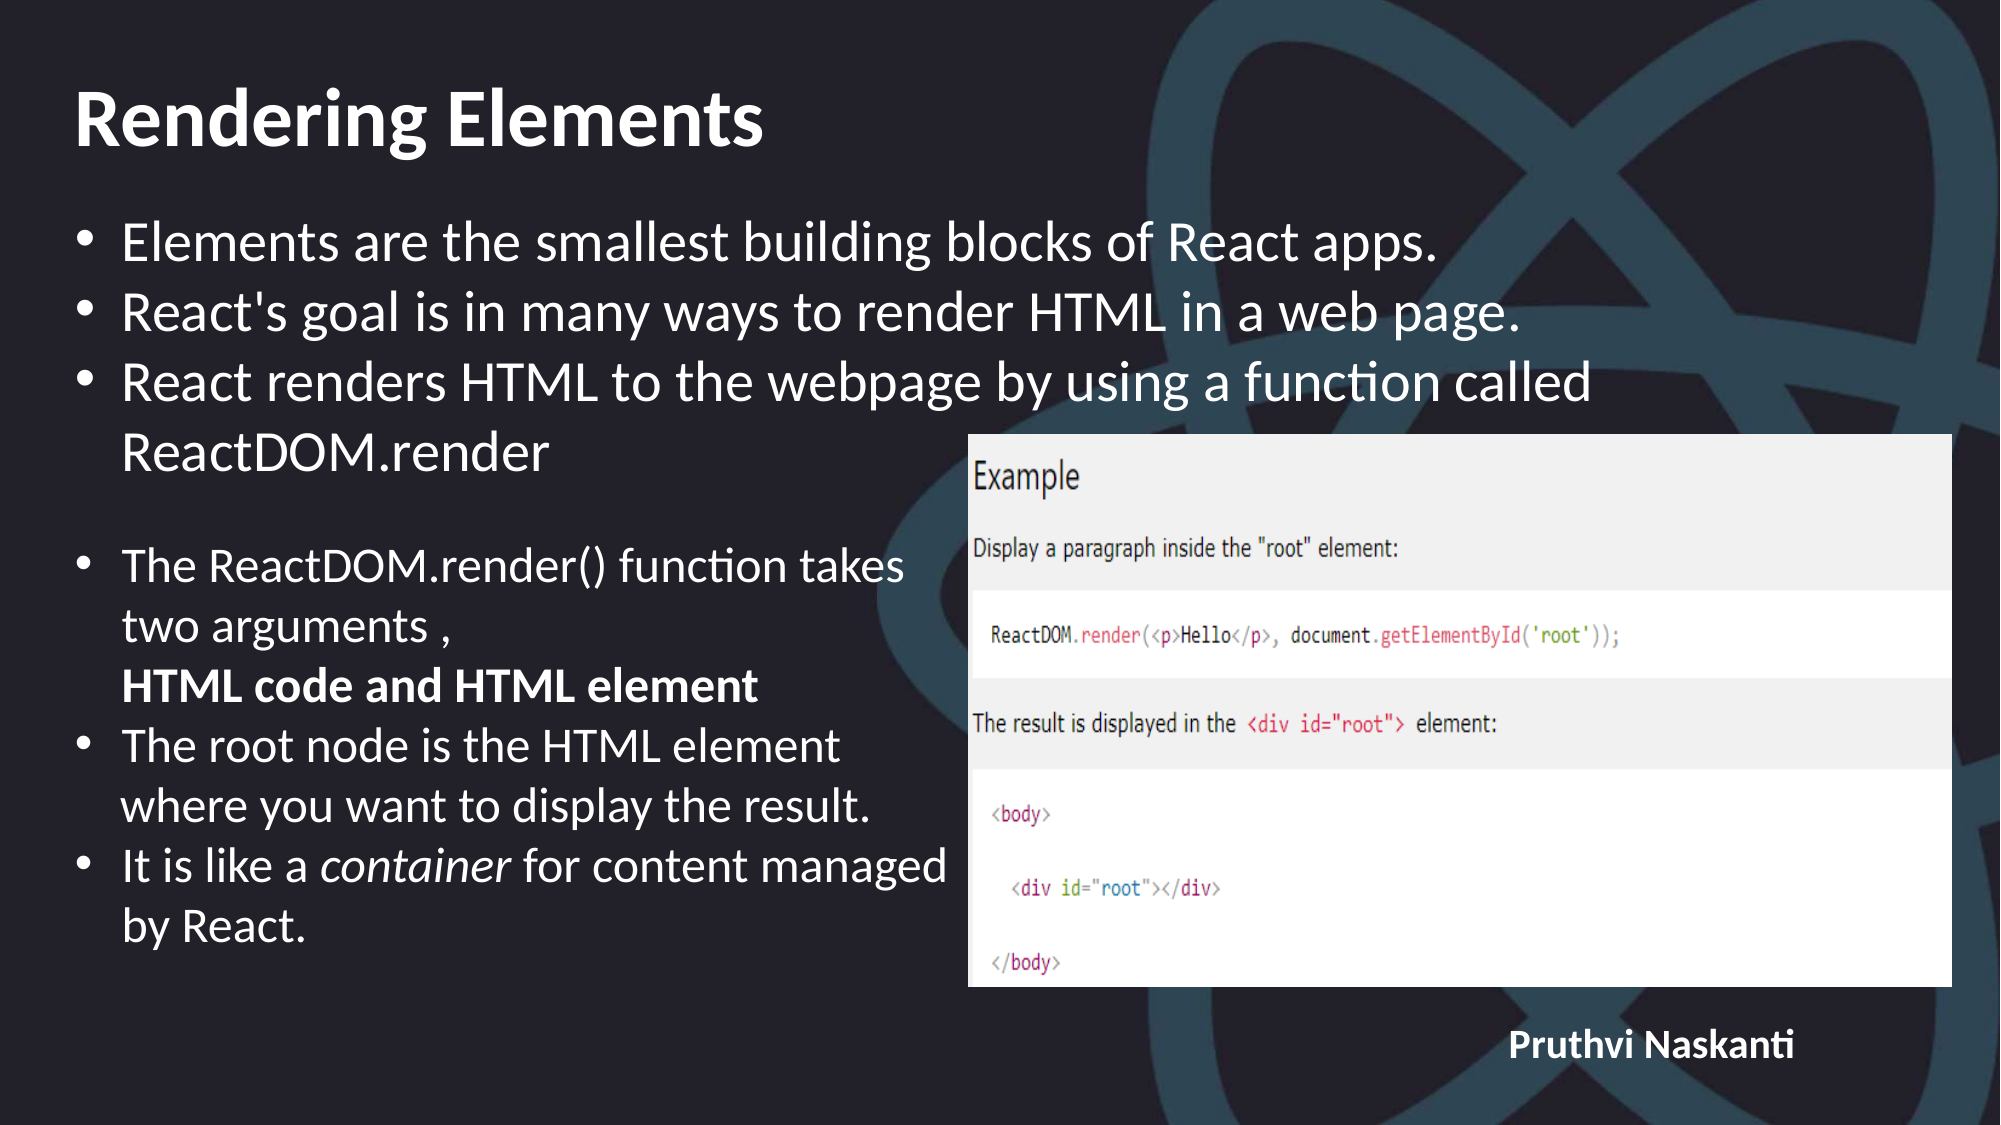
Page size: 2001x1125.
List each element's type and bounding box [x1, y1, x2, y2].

picture [0, 0, 2000, 1125]
text_box [59, 55, 1955, 1125]
